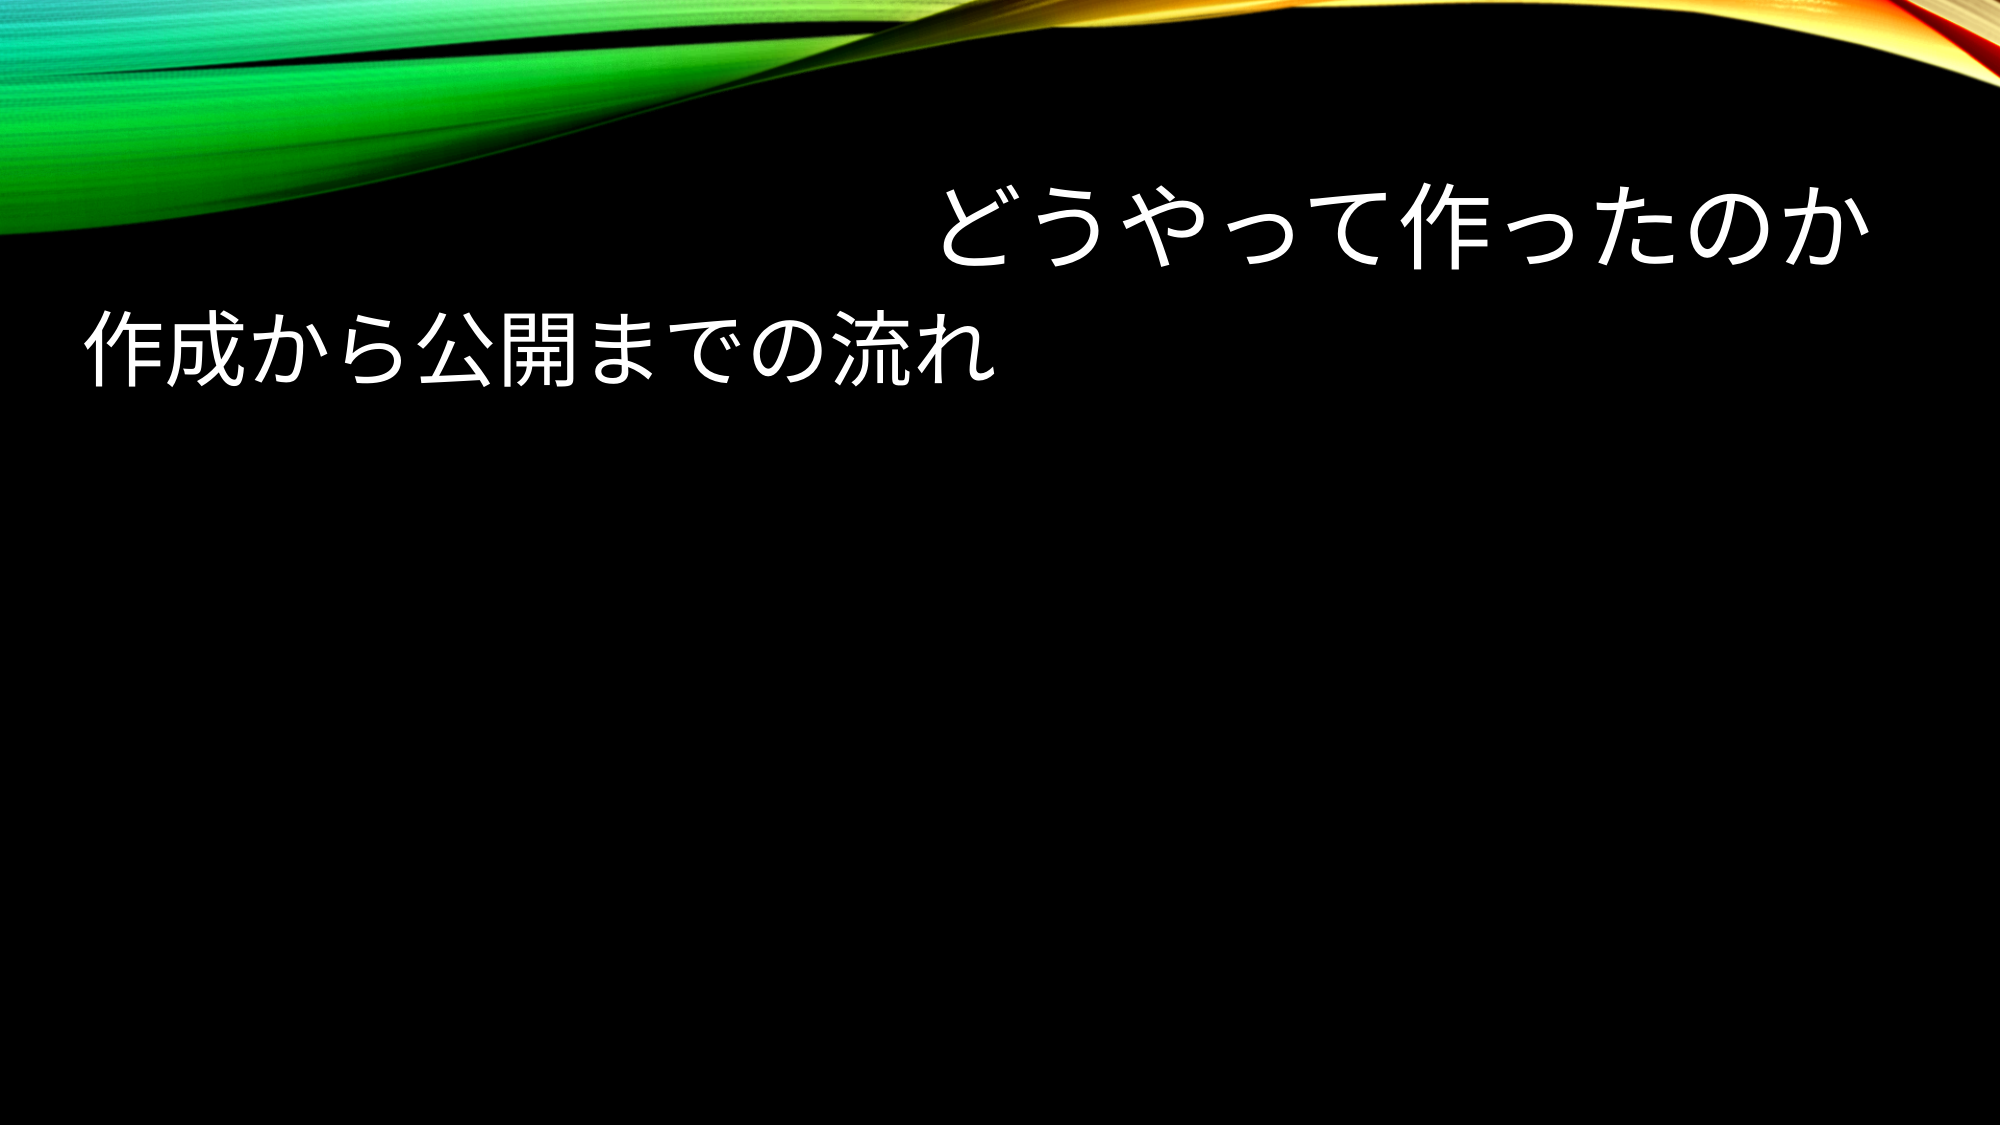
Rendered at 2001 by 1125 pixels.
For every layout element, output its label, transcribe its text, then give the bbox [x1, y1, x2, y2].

title どうやって作ったのか [884, 125, 1888, 338]
picture [0, 0, 2000, 237]
text_box 作成から公開までの流れ [66, 271, 1052, 435]
